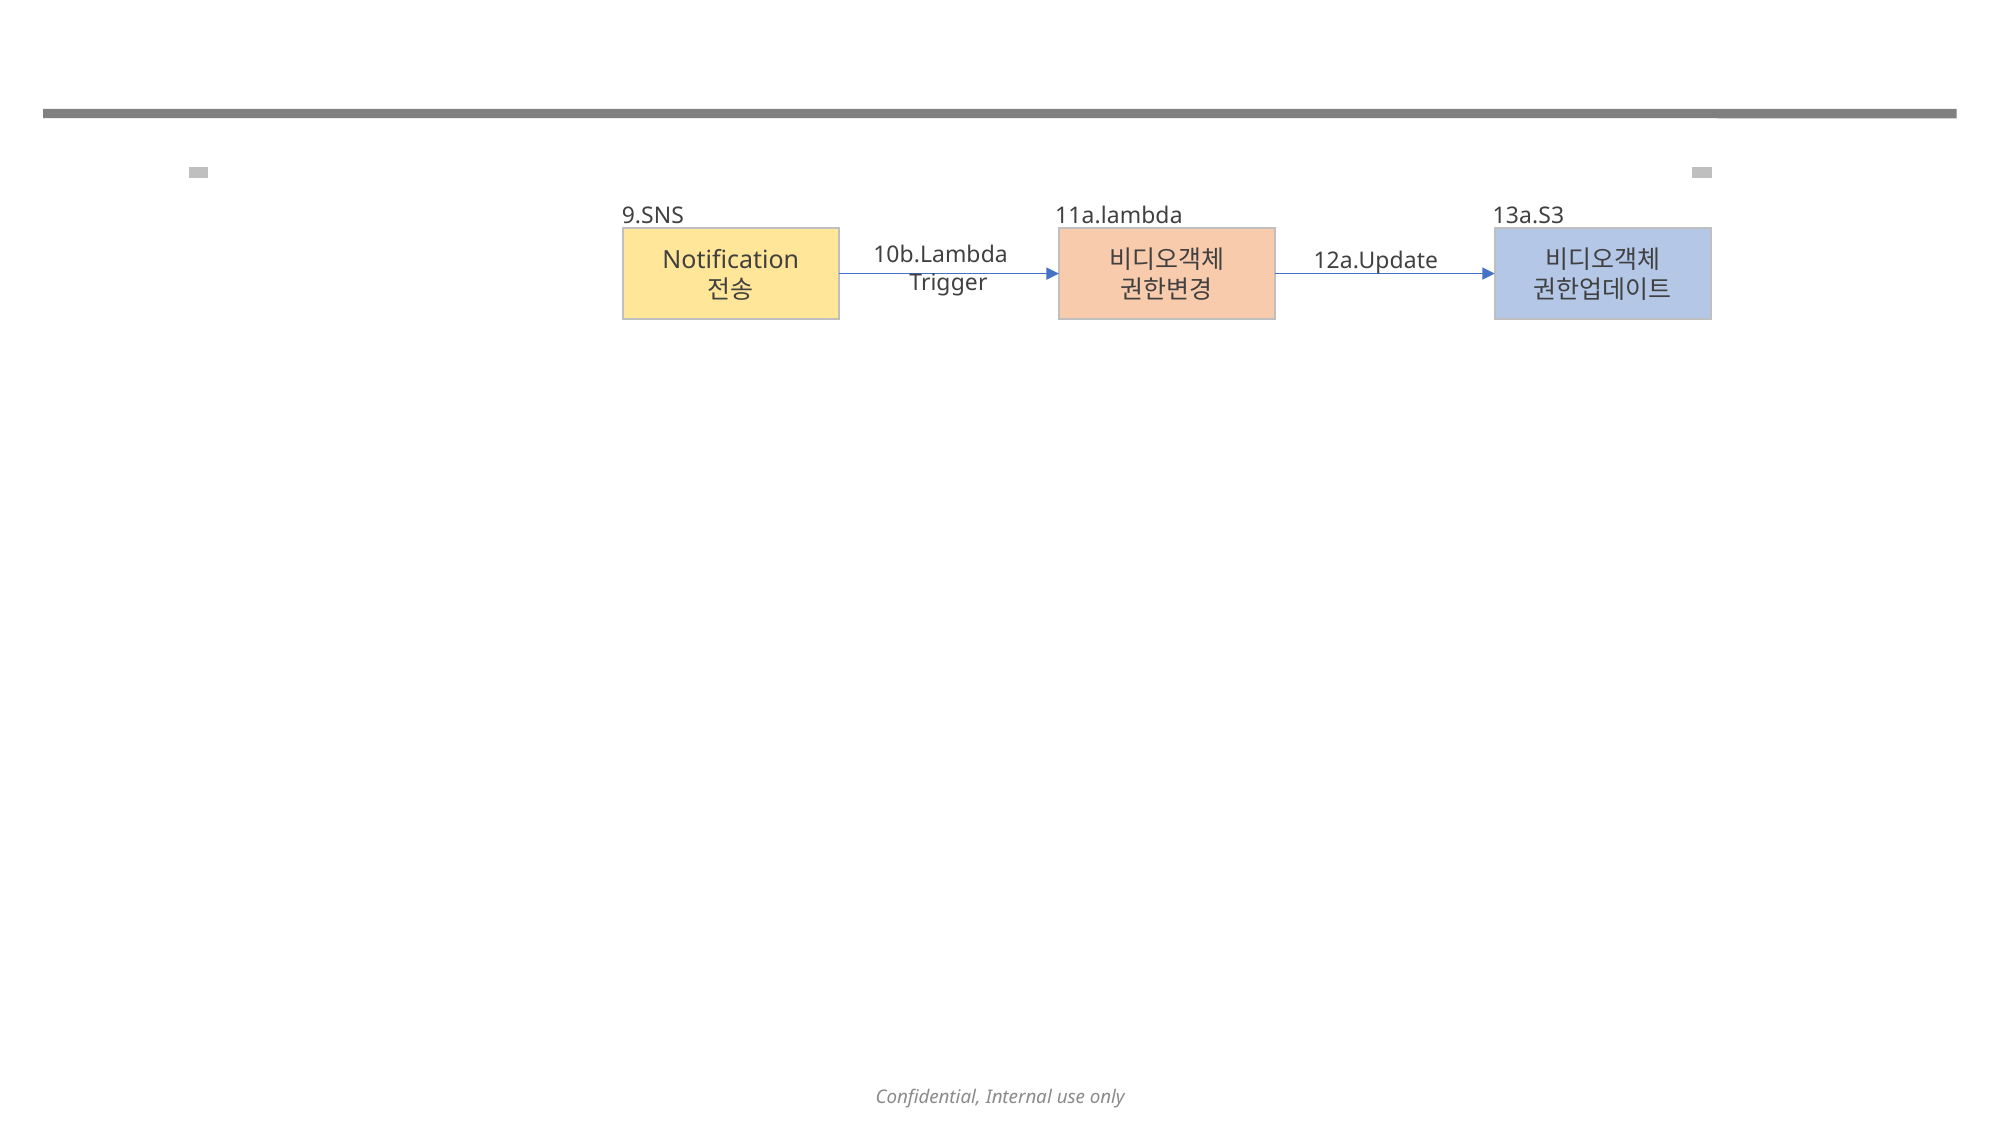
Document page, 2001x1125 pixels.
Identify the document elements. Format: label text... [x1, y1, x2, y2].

text_box 10b.Lambda Trigger [873, 274, 1009, 295]
text_box 9.SNS [621, 200, 685, 229]
text_box 12a.Update [1313, 245, 1439, 273]
text_box [189, 167, 208, 178]
text_box 비디오객체 권한업데이트 [1494, 227, 1712, 320]
footer Confidential, Internal use only [375, 1084, 1625, 1107]
text_box 11a.lambda [1055, 200, 1183, 229]
text_box 비디오객체 권한변경 [1058, 227, 1276, 320]
text_box 13a.S3 [1492, 200, 1565, 229]
text_box 10b.Lambda Trigger [873, 239, 1009, 273]
text_box Notification 전송 [622, 227, 840, 320]
text_box [1692, 167, 1712, 178]
